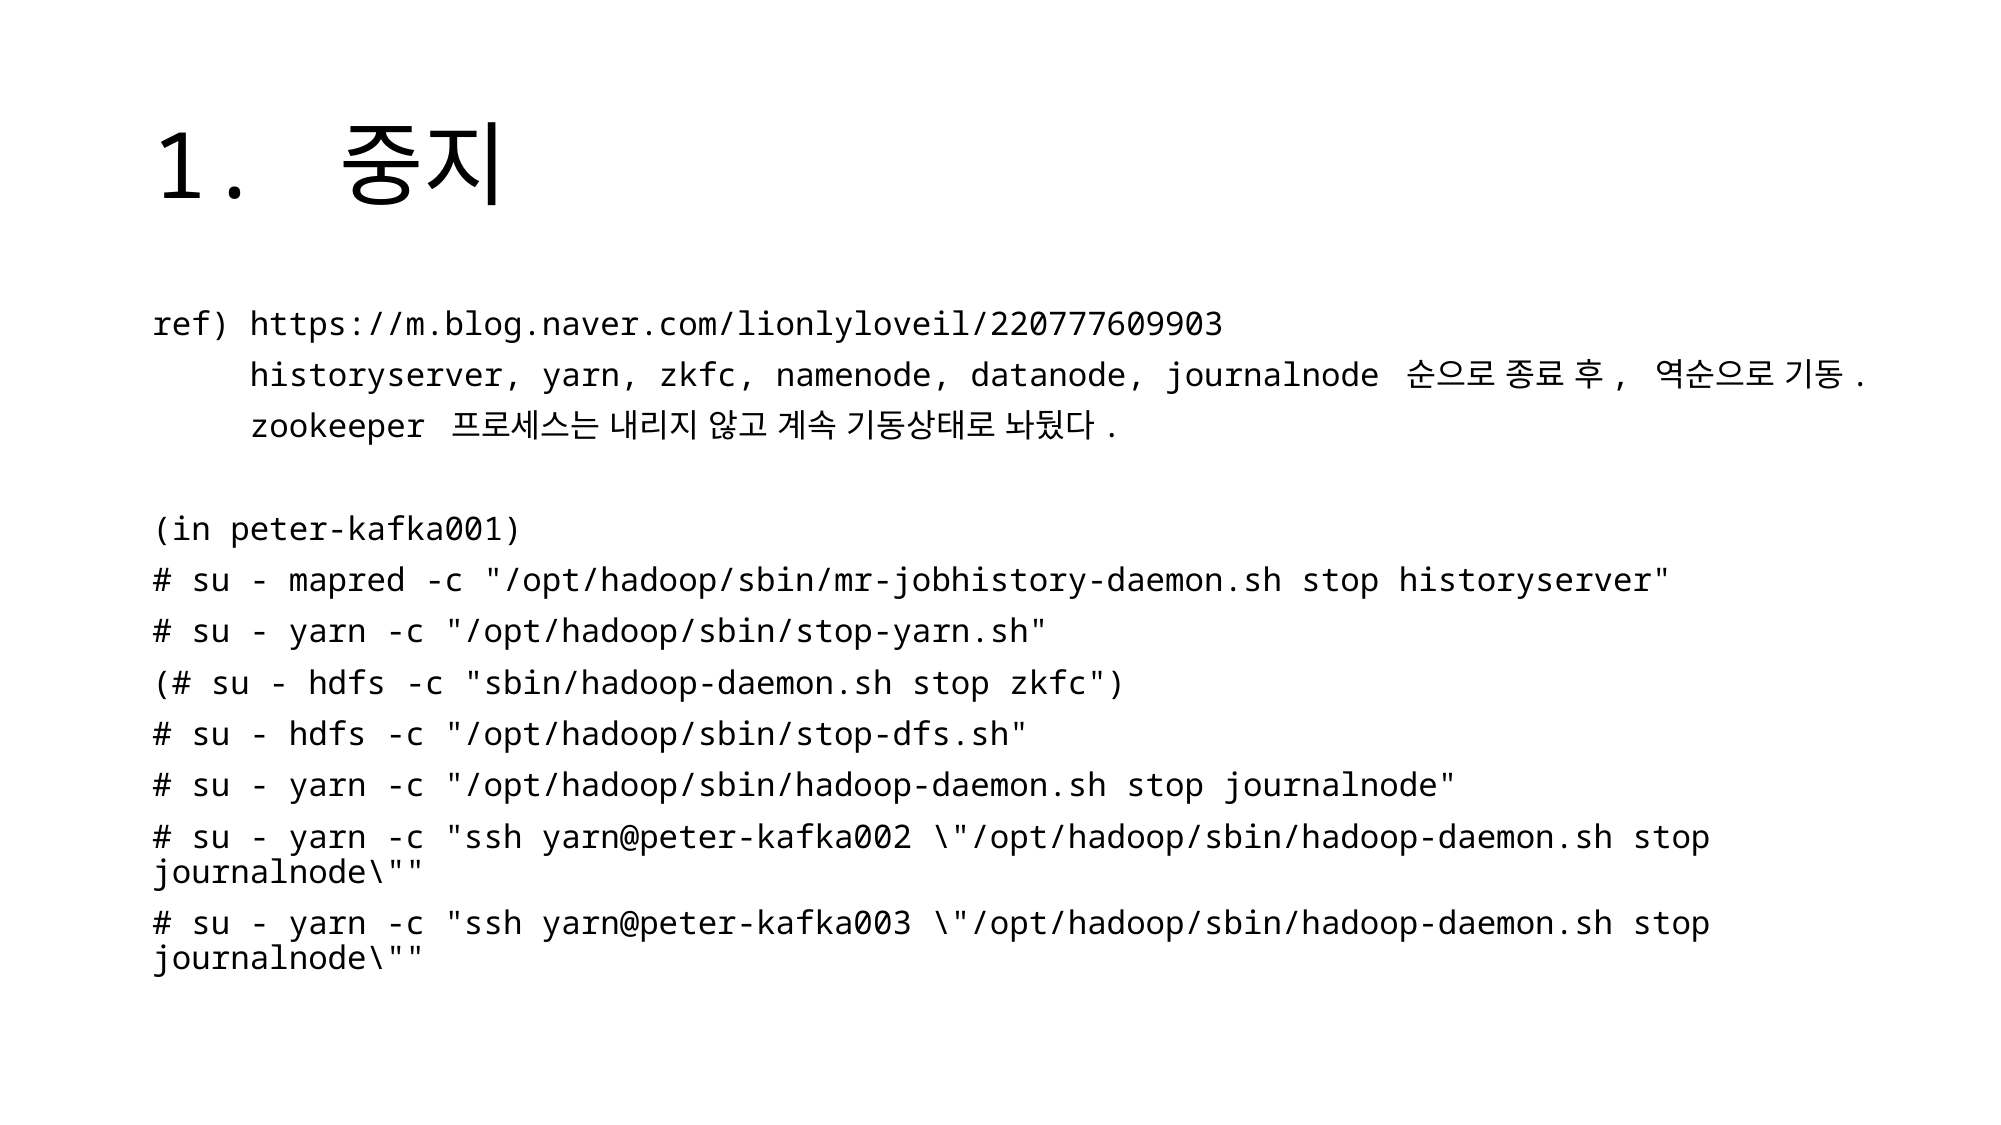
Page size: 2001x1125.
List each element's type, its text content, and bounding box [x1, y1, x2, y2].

title 1. 중지 [137, 59, 1863, 278]
list ref) https://m.blog.naver.com/lionlyloveil/220777609903 historyserver, yarn, zkfc, namenode, datanode, journalnode 순으로 종료 후, 역순으로 기동. zookeeper 프로세스는 내리지 않고 계속 기동상태로 놔뒀다. (in peter-kafka001) # su - mapred -c "/opt/hadoop/sbin/mr-jobhistory-daemon.sh stop historyserver" # su - yarn -c "/opt/hadoop/sbin/stop-yarn.sh" (# su - hdfs -c "sbin/hadoop-daemon.sh stop zkfc") # su - hdfs -c "/opt/hadoop/sbin/stop-dfs.sh" # su - yarn -c "/opt/hadoop/sbin/hadoop-daemon.sh stop journalnode" # su - yarn -c "ssh yarn@peter-kafka002 \"/opt/hadoop/sbin/hadoop-daemon.sh stop journalnode\"" # su - yarn -c "ssh yarn@peter-kafka003 \"/opt/hadoop/sbin/hadoop-daemon.sh stop journalnode\"" [137, 299, 1863, 1014]
